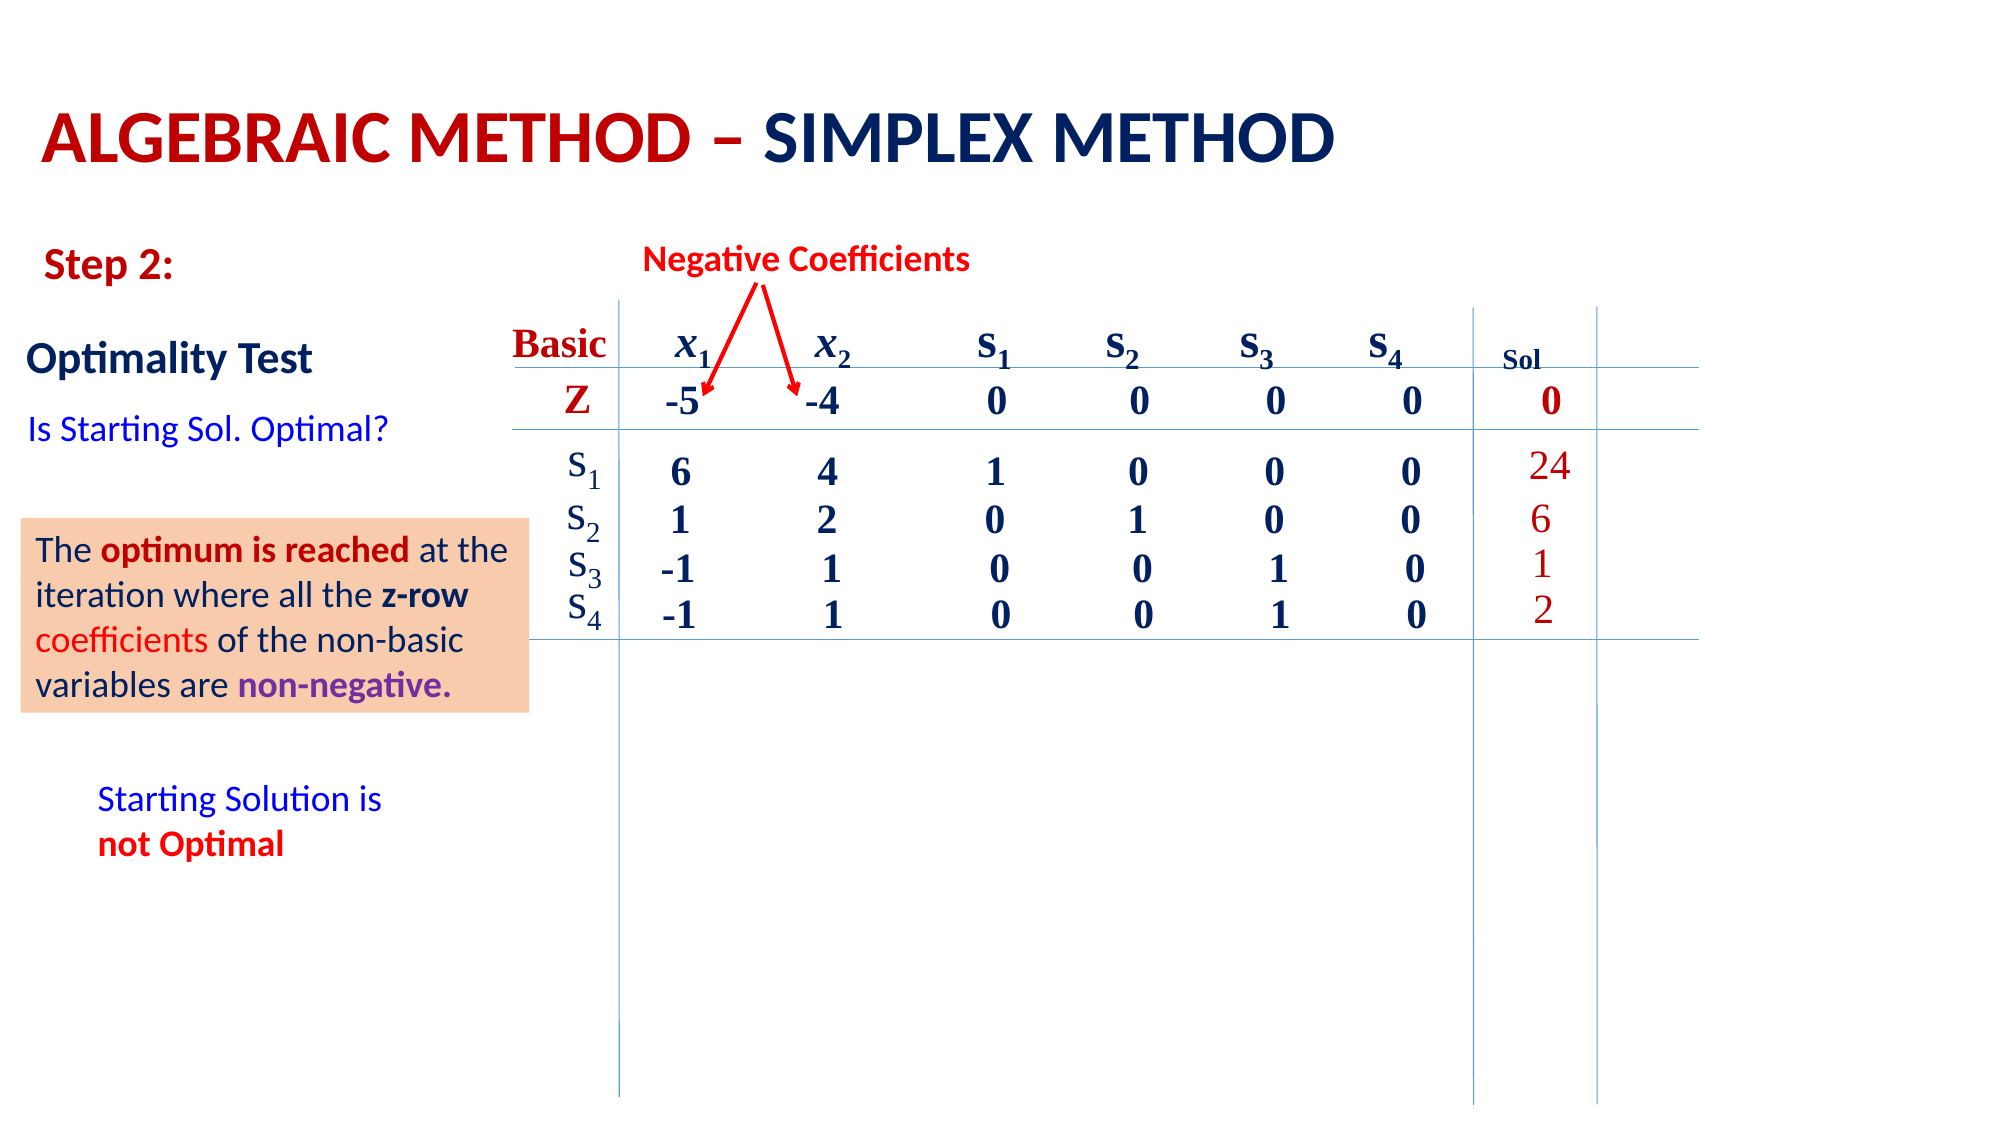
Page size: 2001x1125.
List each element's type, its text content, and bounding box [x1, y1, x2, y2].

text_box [672, 312, 787, 367]
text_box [724, 323, 836, 358]
text_box Is Starting Sol. Optimal? [12, 396, 463, 457]
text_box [497, 299, 1699, 1098]
text_box Step 2: [29, 226, 950, 297]
text_box Optimality Test [11, 320, 461, 390]
text_box Negative Coefficients [627, 227, 1059, 287]
text_box ALGEBRAIC METHOD – SIMPLEX METHOD [26, 81, 1702, 187]
text_box Starting Solution is not Optimal [82, 766, 405, 872]
text_box The optimum is reached at the iteration where all the z-row coefficients of the non-basic variables are non-negative. [20, 517, 497, 713]
